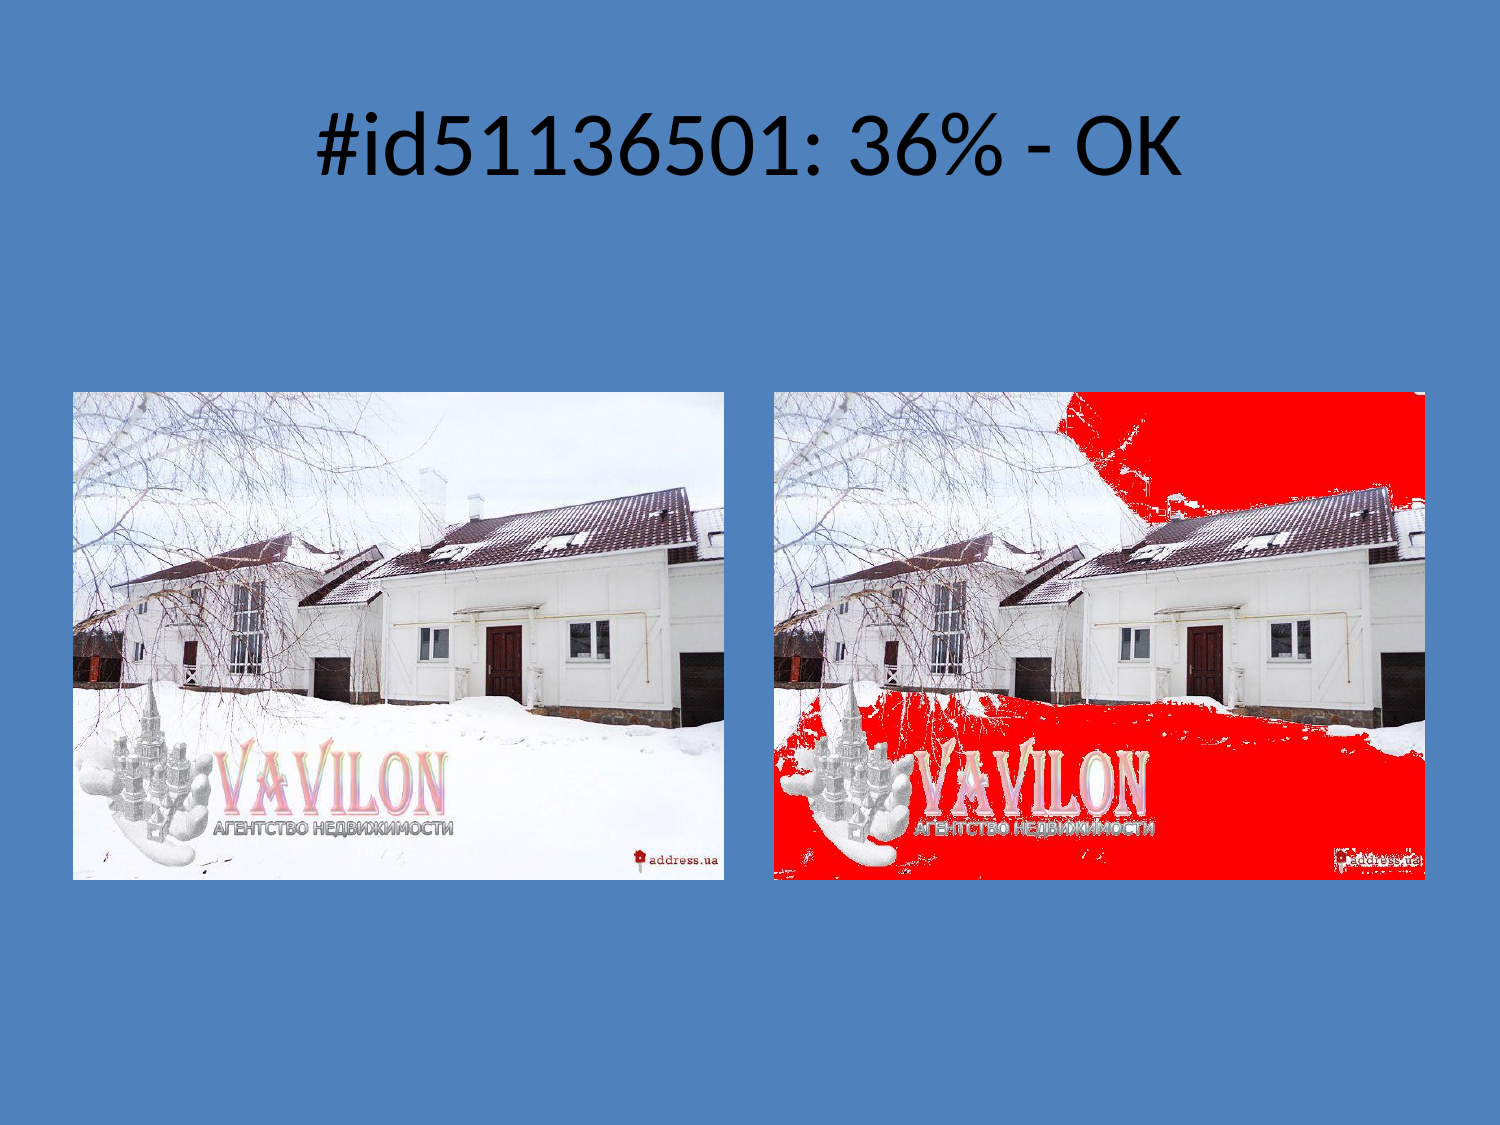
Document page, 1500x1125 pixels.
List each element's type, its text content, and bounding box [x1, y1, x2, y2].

title #id51136501: 36% - OK [75, 45, 1425, 233]
picture [774, 392, 1426, 881]
picture [73, 392, 724, 881]
